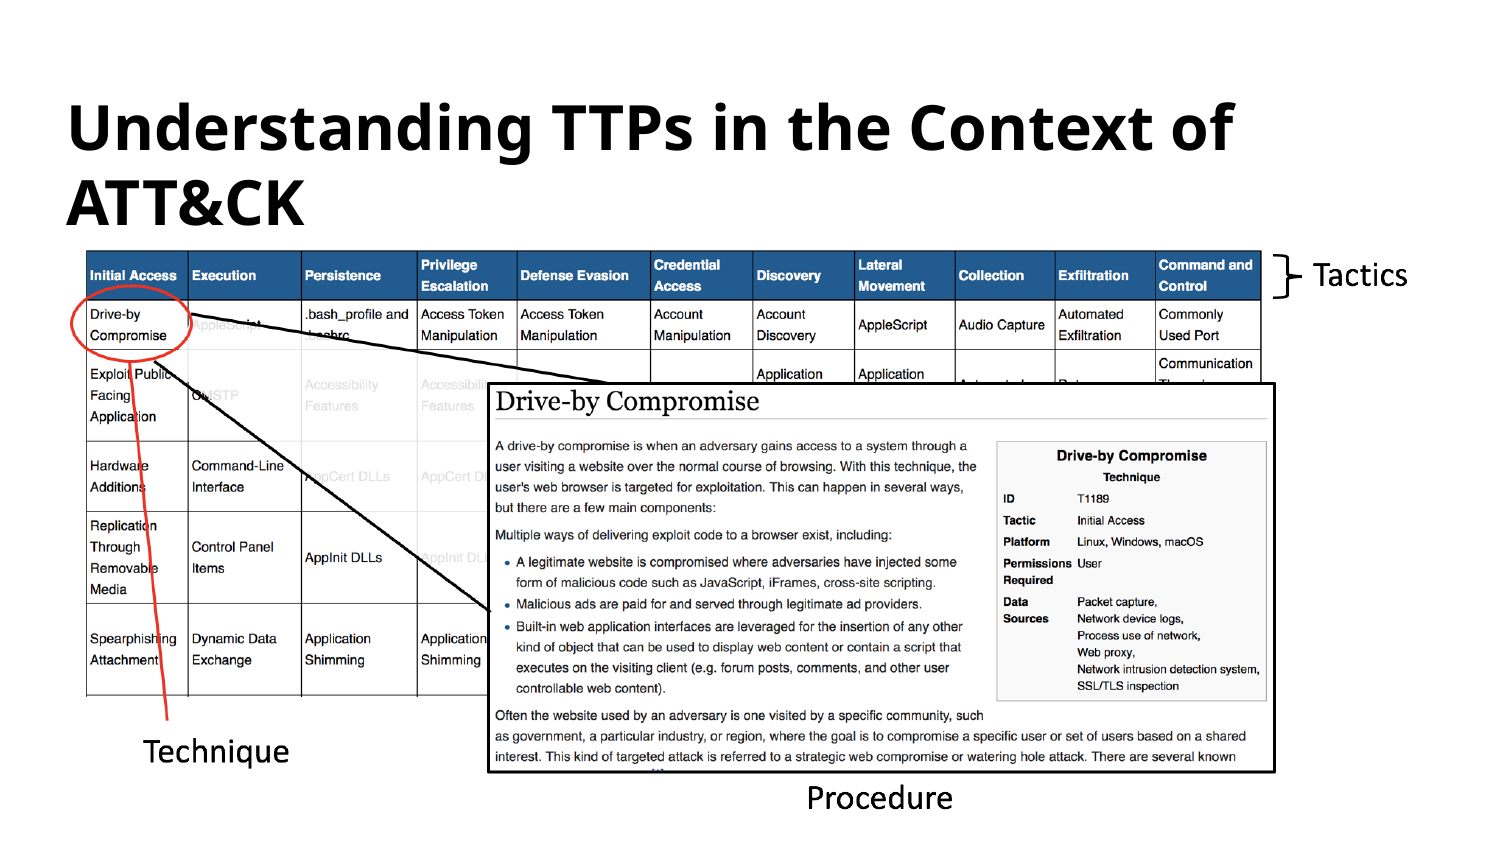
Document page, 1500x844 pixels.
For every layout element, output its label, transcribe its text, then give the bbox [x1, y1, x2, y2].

picture [70, 243, 1430, 839]
title Understanding TTPs in the Context of ATT&CK [51, 72, 1449, 176]
